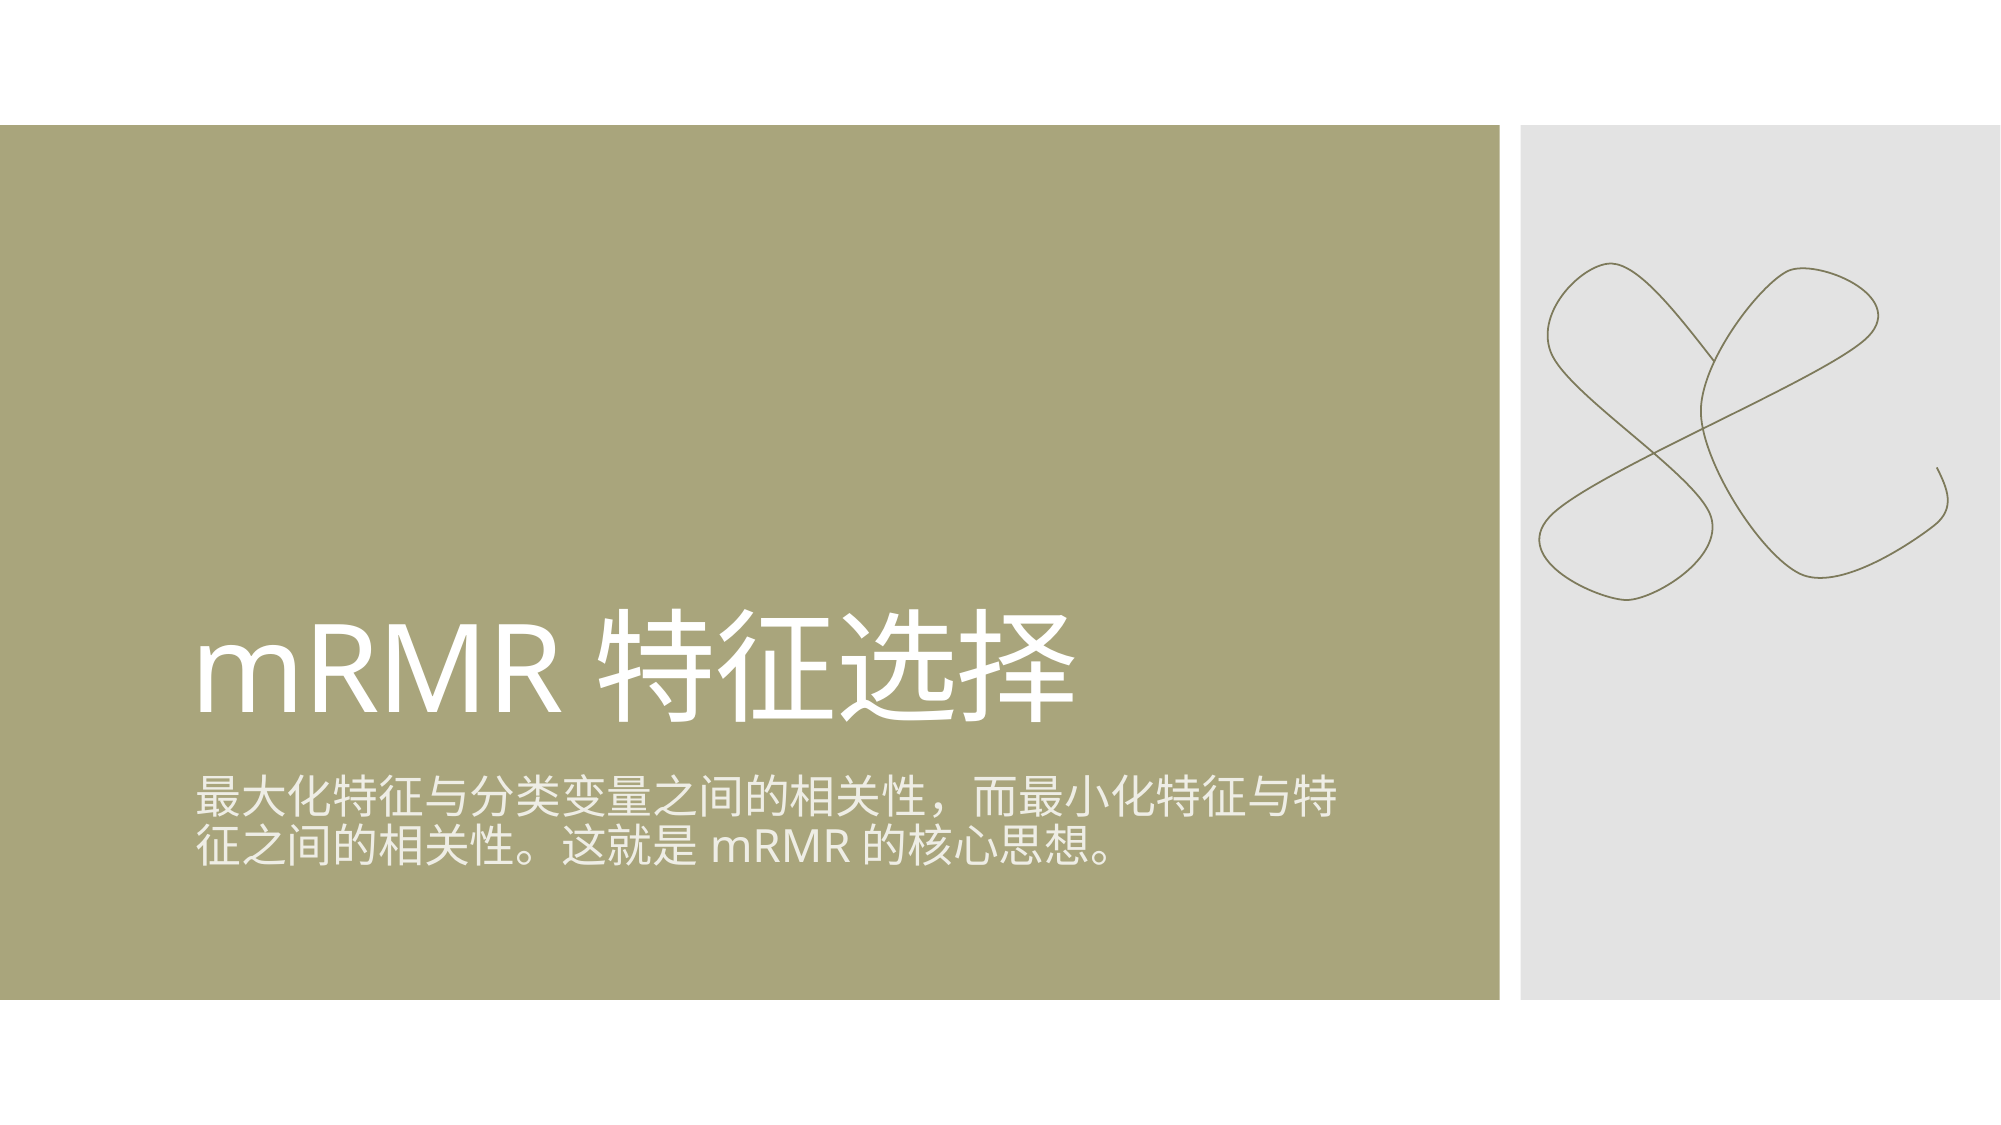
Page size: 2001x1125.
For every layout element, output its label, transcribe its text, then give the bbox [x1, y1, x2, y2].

subtitle 最大化特征与分类变量之间的相关性，而最小化特征与特征之间的相关性。这就是mRMR的核心思想。 [180, 766, 1381, 917]
text_box [1538, 262, 1949, 601]
title mRMR特征选择 [175, 213, 1376, 747]
